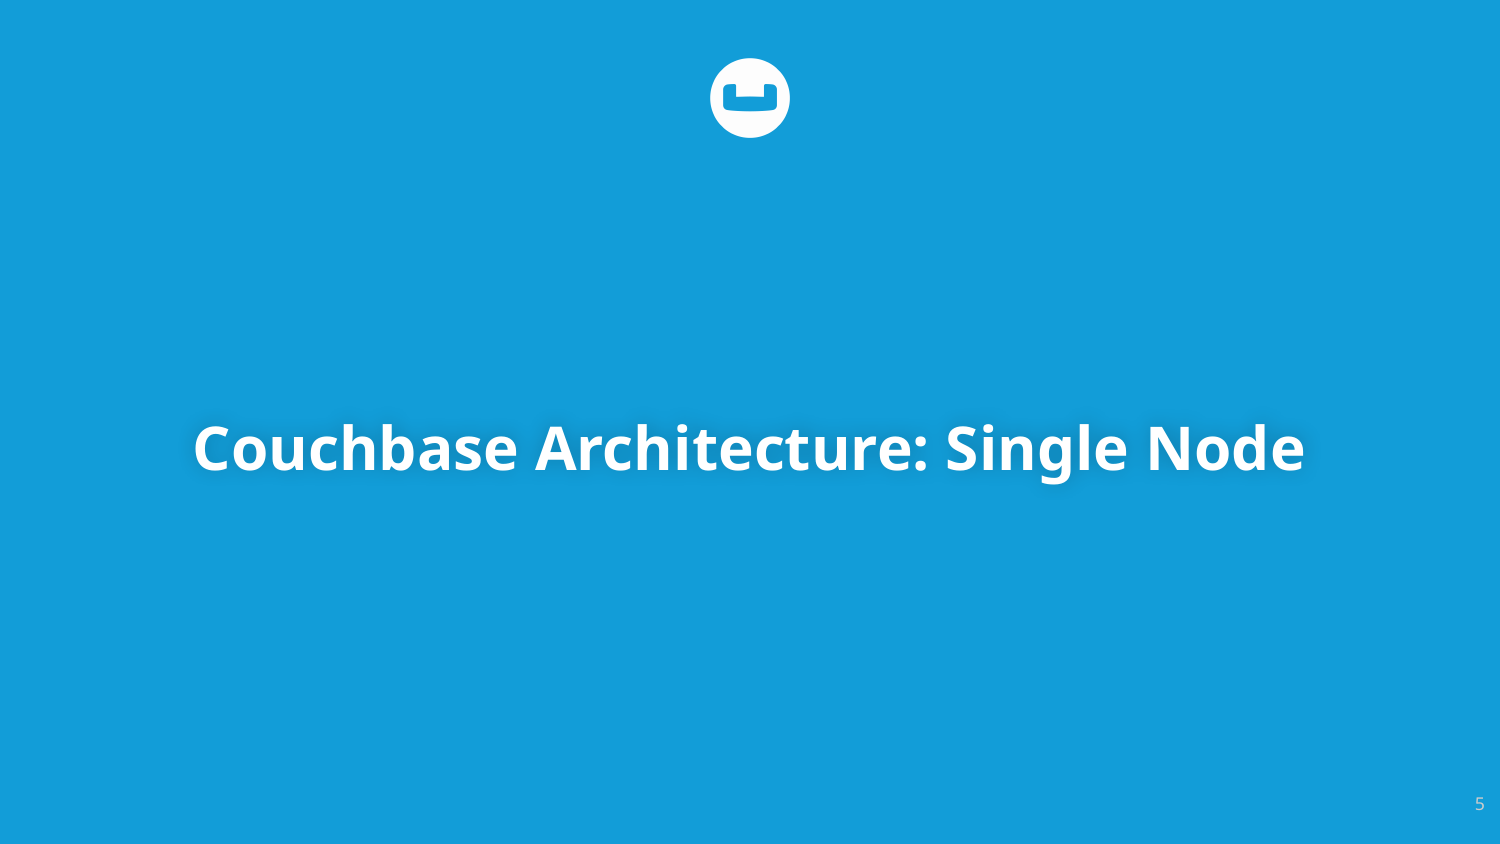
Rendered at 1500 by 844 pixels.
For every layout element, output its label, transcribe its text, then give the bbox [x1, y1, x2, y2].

picture [93, 289, 1407, 508]
picture [709, 57, 791, 139]
slide_number 5 [1378, 782, 1500, 828]
title Couchbase Architecture: Single Node [112, 308, 1388, 490]
